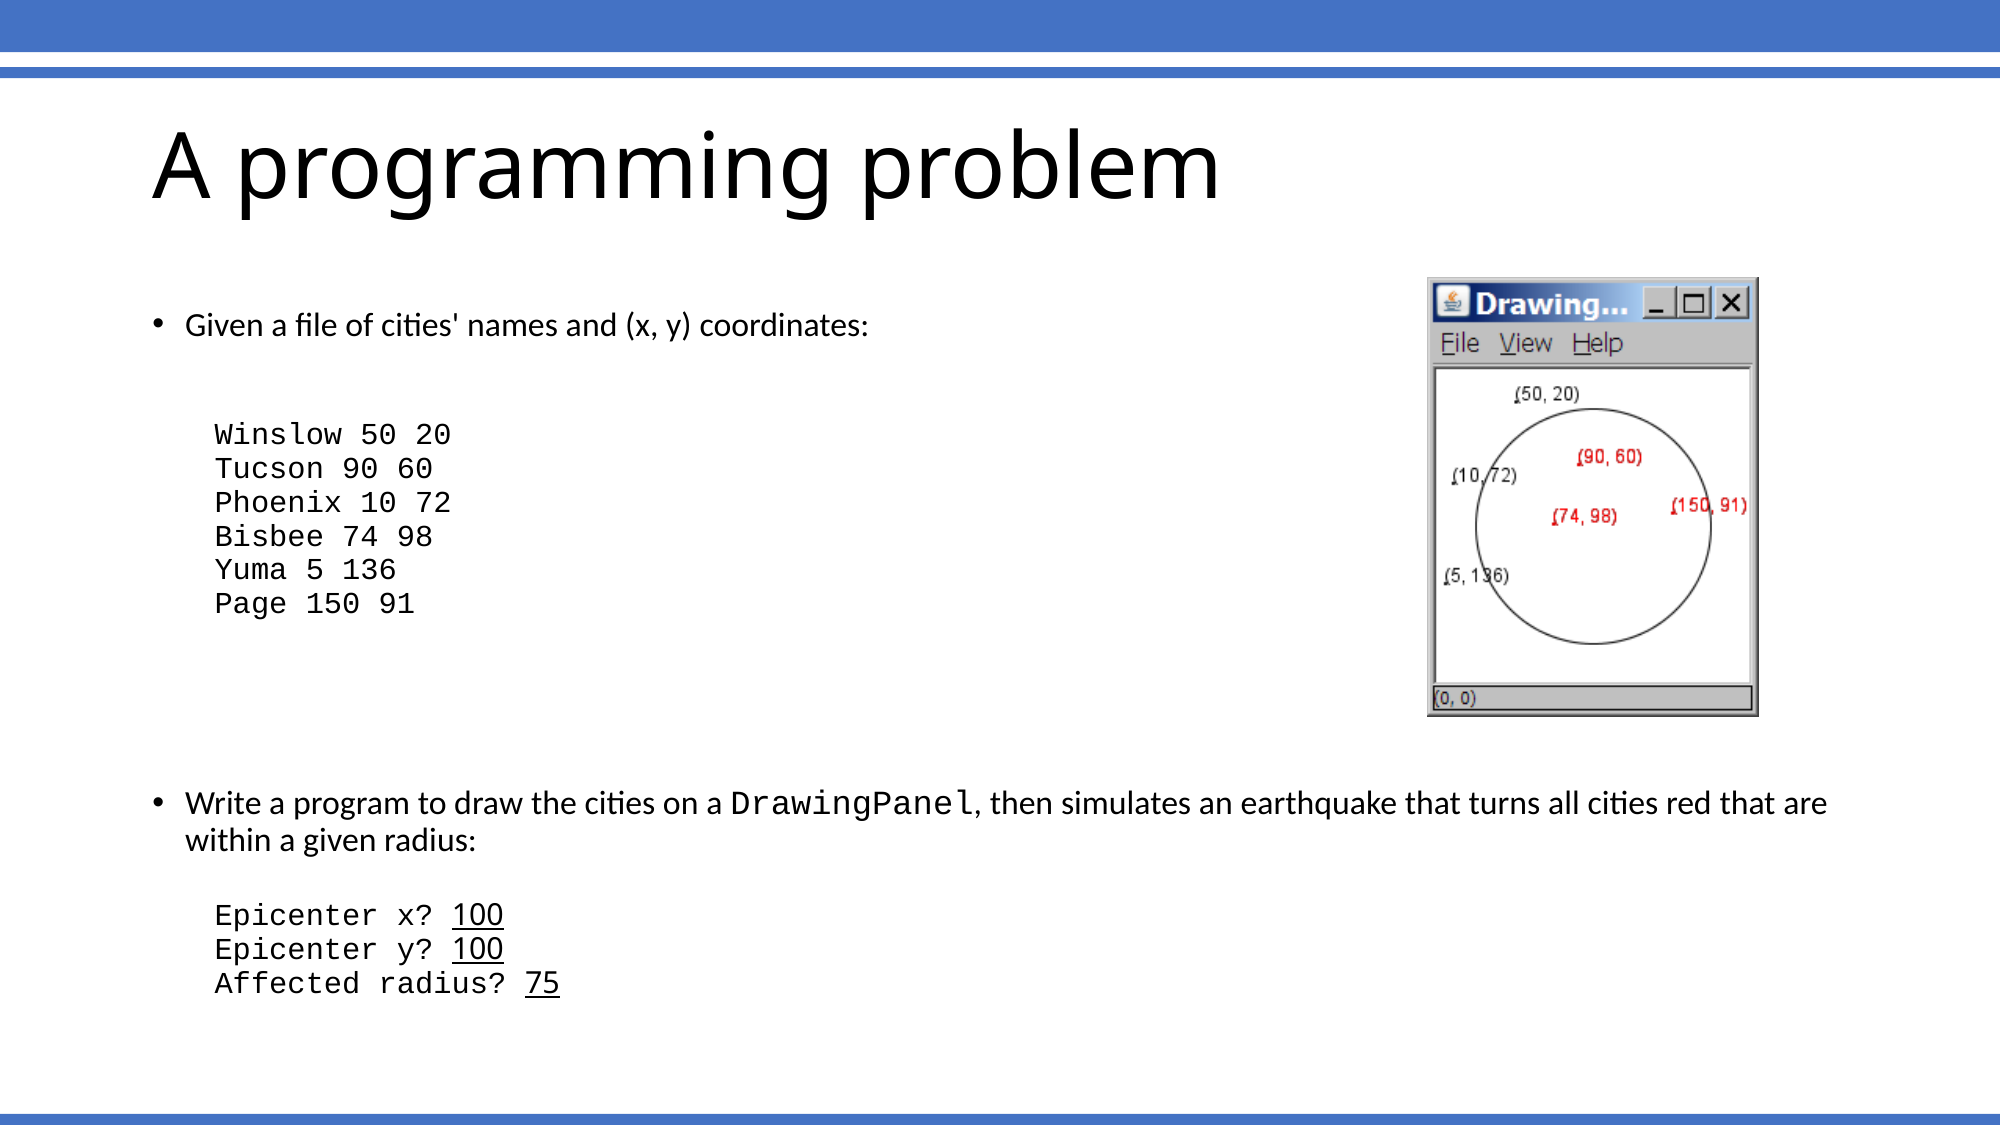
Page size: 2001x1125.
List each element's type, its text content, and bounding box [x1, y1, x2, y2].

title A programming problem [137, 59, 1863, 278]
list Given a file of cities' names and (x, y) coordinates: Winslow 50 20 Tucson 90 60 Phoenix 10 72 Bisbee 74 98 Yuma 5 136 Page 150 91 Write a program to draw the cities on a DrawingPanel, then simulates an earthquake that turns all cities red that are within a given radius: Epicenter x? 100 Epicenter y? 100 Affected radius? 75 [137, 299, 1863, 1014]
picture [1427, 277, 1759, 717]
